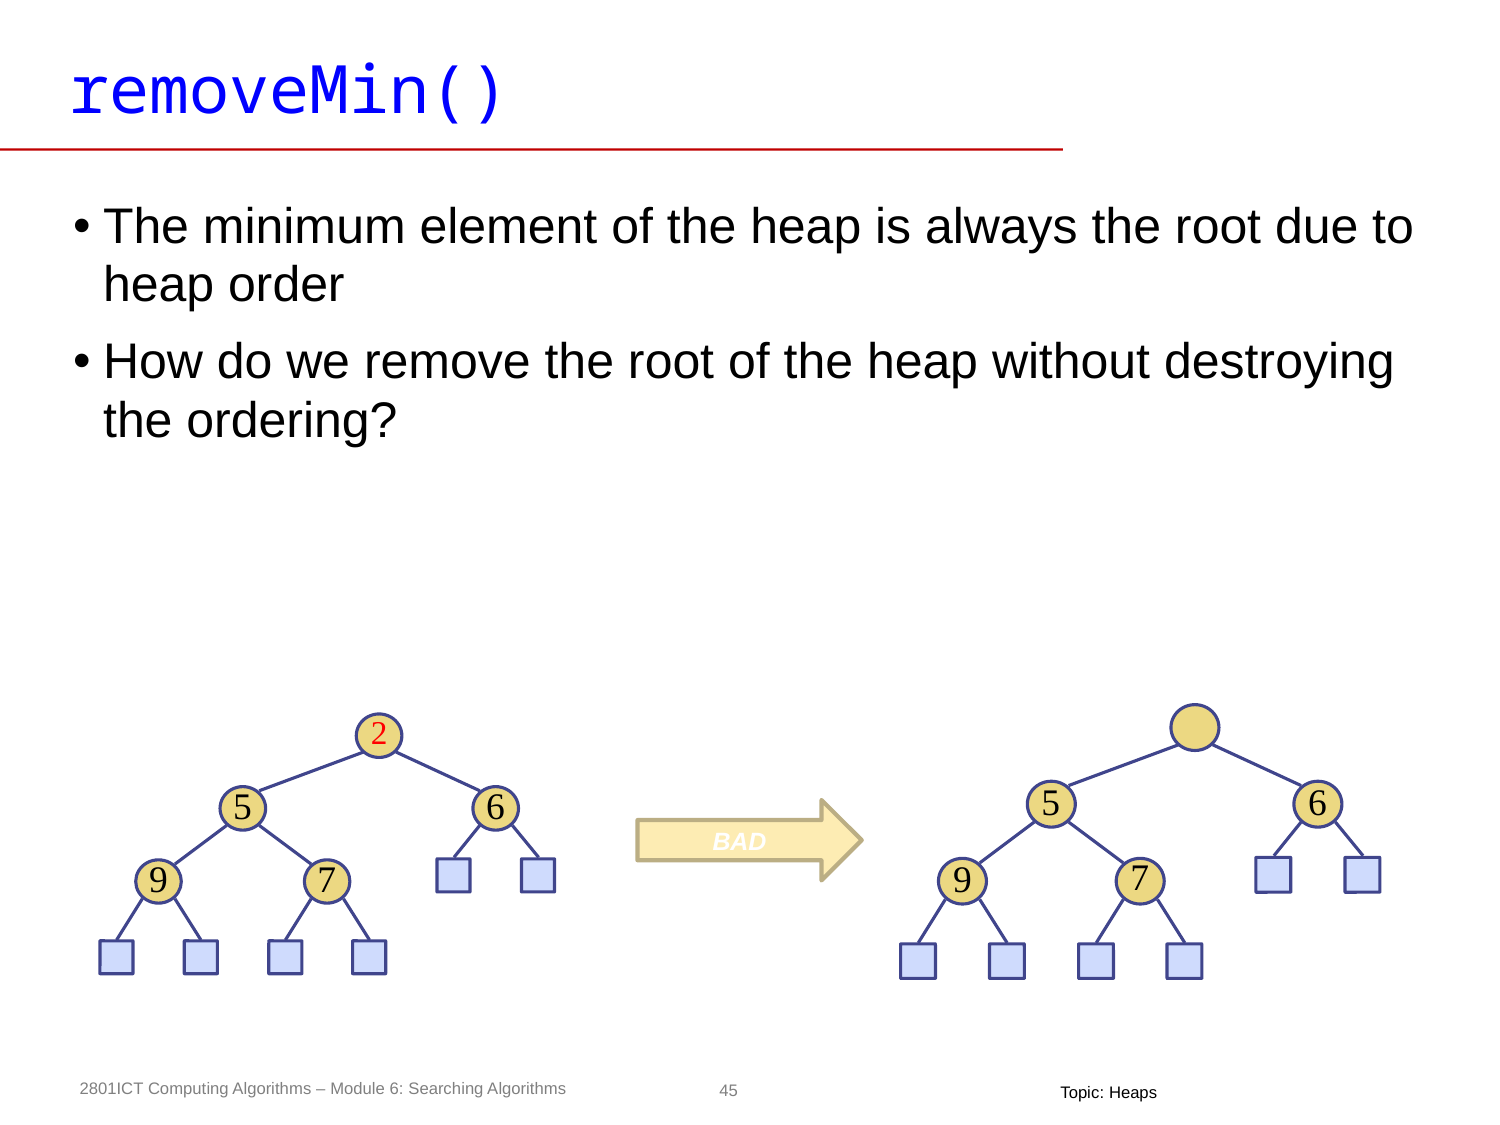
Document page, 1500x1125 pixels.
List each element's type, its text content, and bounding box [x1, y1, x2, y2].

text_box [900, 704, 1500, 1016]
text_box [99, 710, 669, 1010]
text_box BAD [673, 798, 864, 883]
list The minimum element of the heap is always the root due to heap order How do we remove the root of the heap without destroying the ordering? [57, 188, 1457, 1012]
text_box Topic: Heaps [1045, 1082, 1173, 1108]
title removeMin() [57, 41, 1173, 133]
